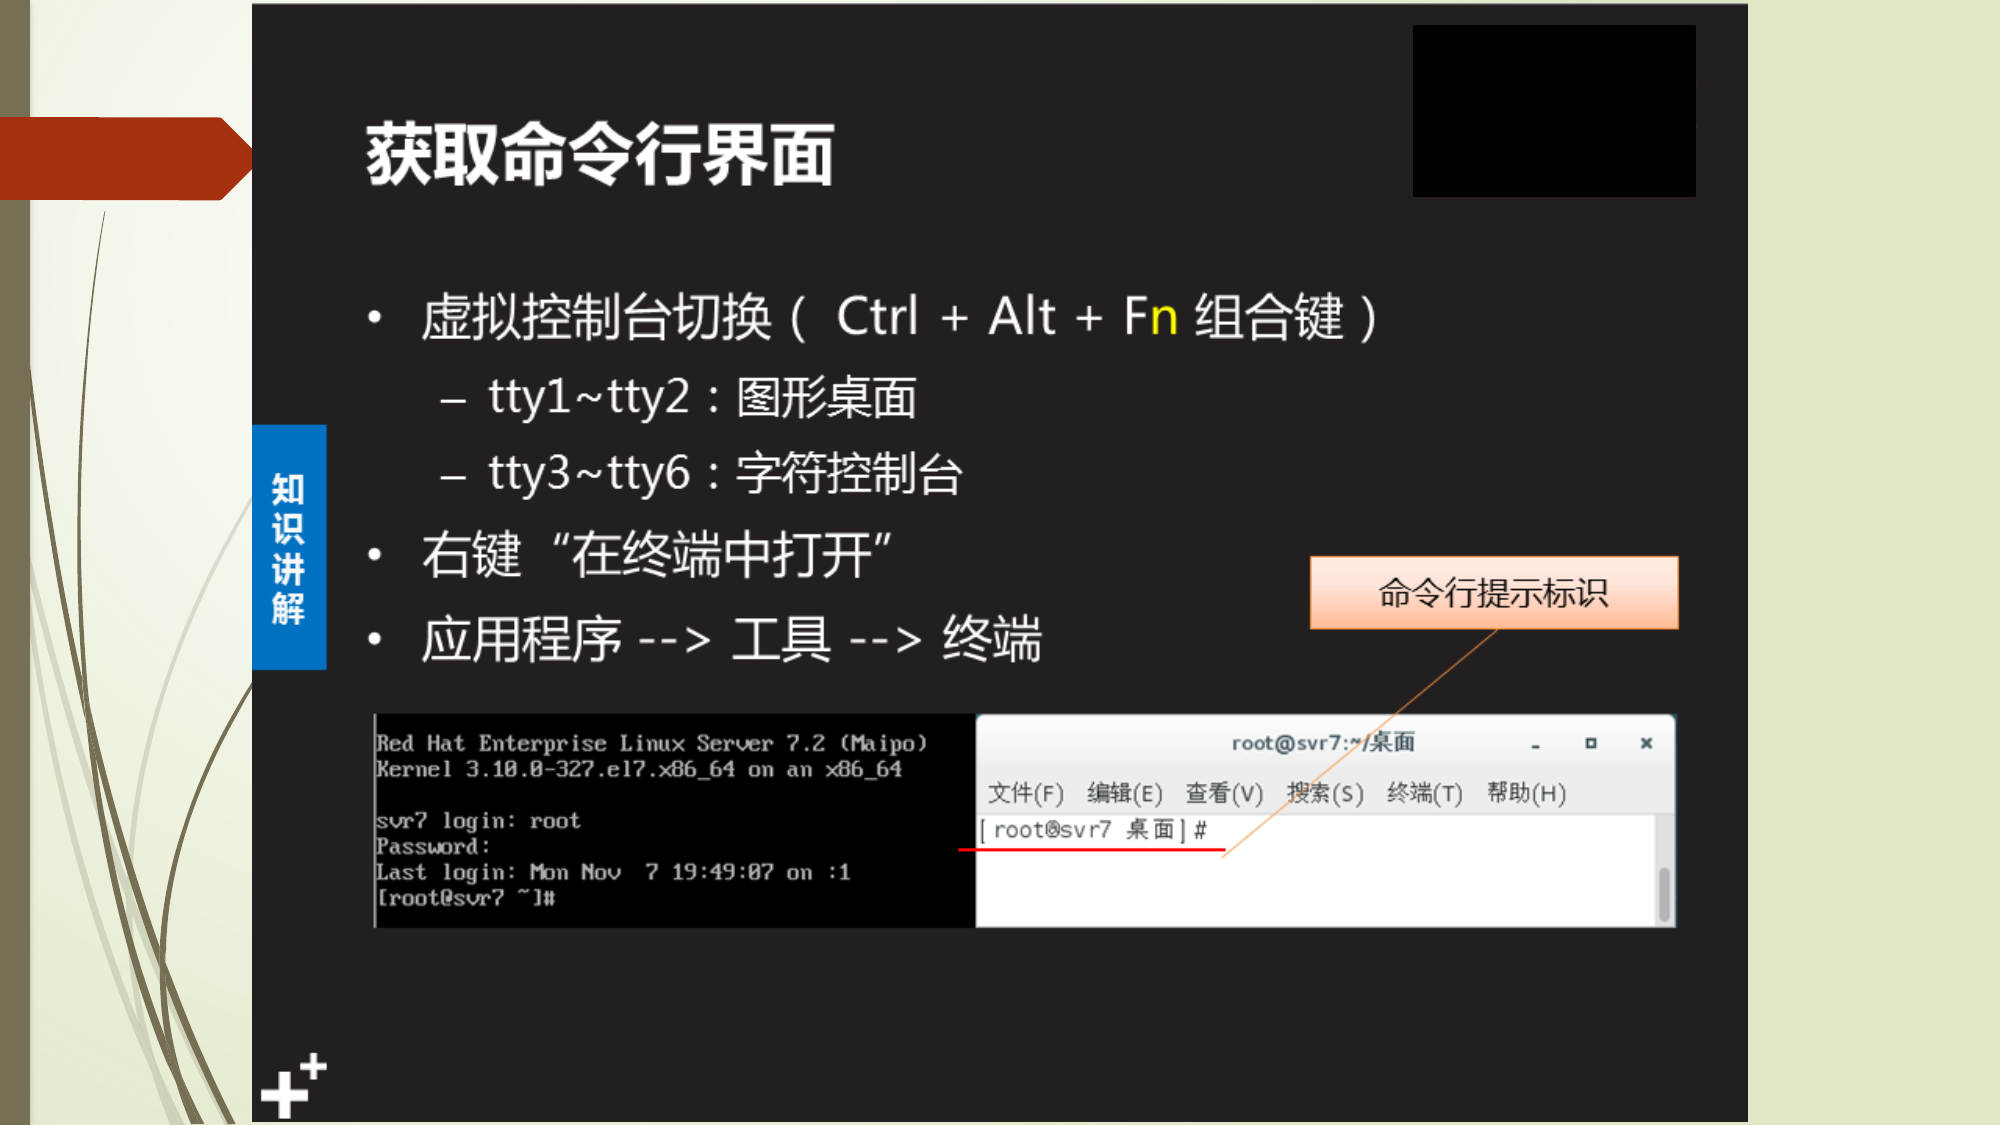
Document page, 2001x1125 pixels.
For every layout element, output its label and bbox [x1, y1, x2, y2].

picture [252, 2, 1748, 1122]
